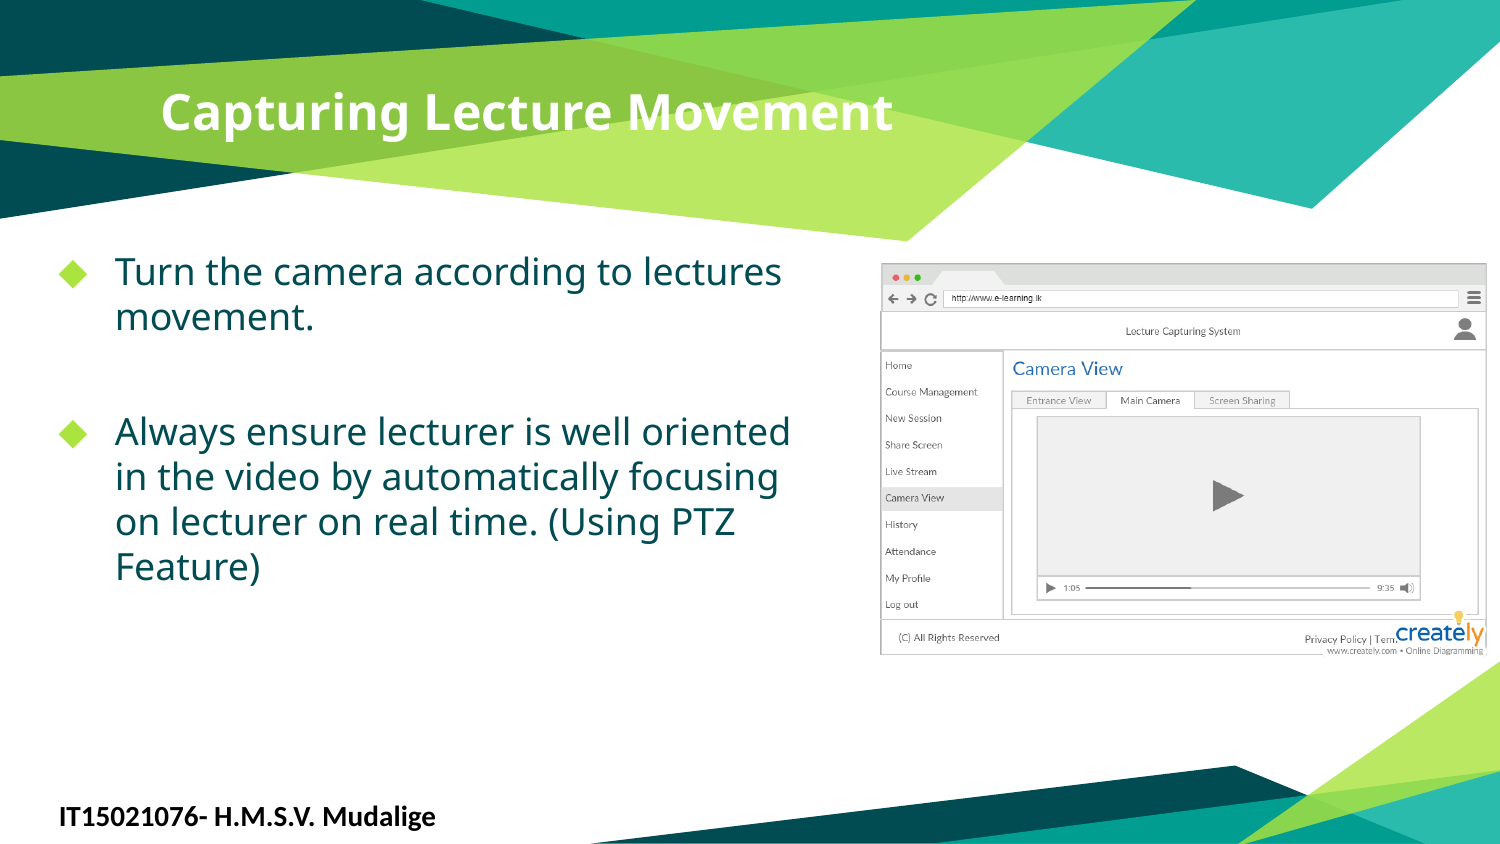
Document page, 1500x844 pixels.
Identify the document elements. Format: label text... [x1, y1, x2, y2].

picture [872, 255, 1493, 663]
list Turn the camera according to lectures movement. Always ensure lecturer is well oriented in the video by automatically focusing on lecturer on real time. (Using PTZ Feature) [24, 232, 842, 686]
title Capturing Lecture Movement [145, 65, 1355, 206]
text_box IT15021076- H.M.S.V. Mudalige [24, 777, 471, 834]
